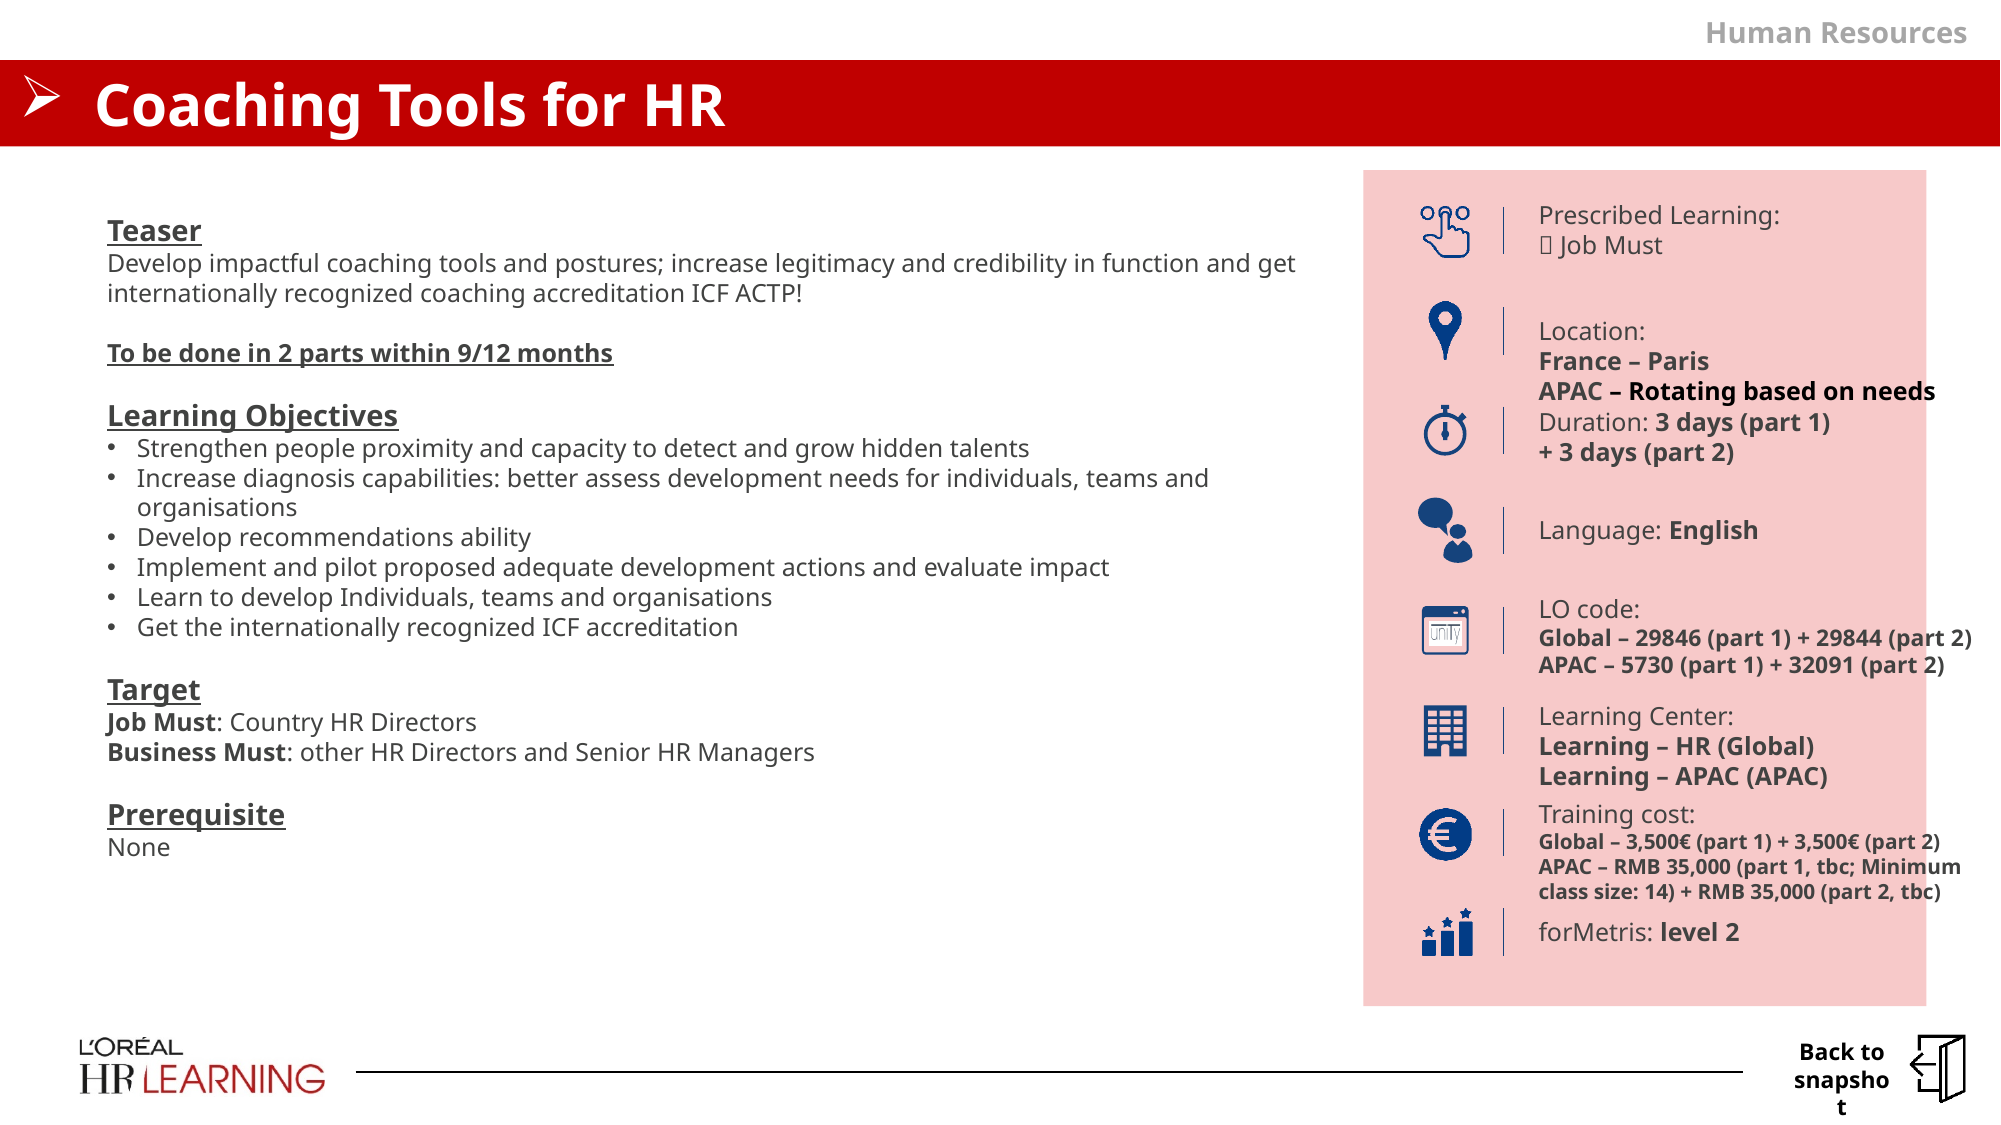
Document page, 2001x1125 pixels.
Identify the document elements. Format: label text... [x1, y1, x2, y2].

text_box Training cost: Global – 3,500€ (part 1) + 3,500€ (part 2) APAC – RMB 35,000 (part 1, tbc; Minimum class size: 14) + RMB 35,000 (part 2, tbc) [1523, 791, 1983, 911]
text_box Location: France – Paris APAC – Rotating based on needs [1523, 308, 2000, 443]
text_box forMetris: level 2 [1523, 909, 1883, 954]
title Coaching Tools for HR [0, 60, 2000, 147]
text_box Human Resources [1647, 6, 1983, 57]
picture [79, 1037, 325, 1097]
text_box Learning Center: Learning – HR (Global) Learning – APAC (APAC) [1523, 692, 1894, 791]
text_box Duration: 3 days (part 1) + 3 days (part 2) [1523, 443, 1854, 474]
picture [1908, 1033, 1967, 1104]
text_box LO code: Global – 29846 (part 1) + 29844 (part 2) APAC – 5730 (part 1) + 32091 (part 2) [1523, 586, 2000, 686]
text_box Teaser Develop impactful coaching tools and postures; increase legitimacy and credibility in function and get internationally recognized coaching accreditation ICF ACTP! To be done in 2 parts within 9/12 months Learning Objectives Strengthen people proximity and capacity to detect and grow hidden talents Increase diagnosis capabilities: better assess development needs for individuals, teams and organisations Develop recommendations ability Implement and pilot proposed adequate development actions and evaluate impact Learn to develop Individuals, teams and organisations Get the internationally recognized ICF accreditation Target Job Must: Country HR Directors Business Must: other HR Directors and Senior HR Managers Prerequisite None [92, 170, 1348, 999]
text_box Prescribed Learning:  Job Must [1523, 192, 1927, 268]
text_box Language: English [1523, 507, 1909, 553]
picture [1429, 621, 1462, 646]
